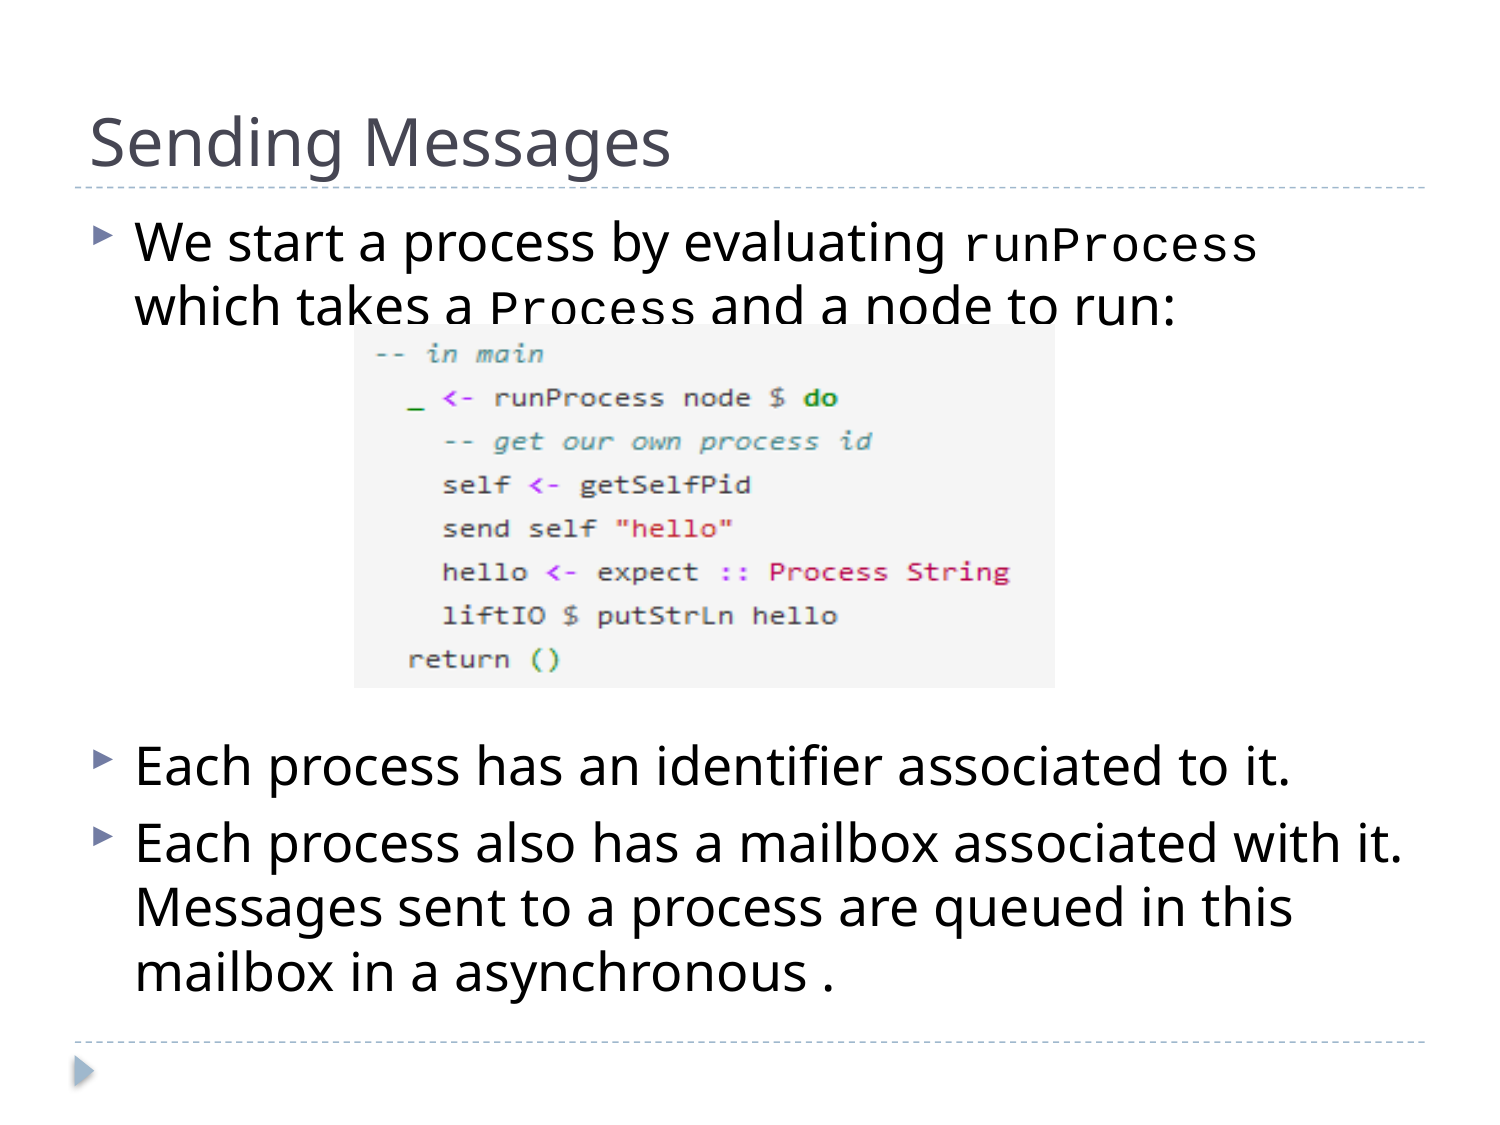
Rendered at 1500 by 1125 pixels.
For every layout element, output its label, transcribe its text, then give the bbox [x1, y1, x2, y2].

list We start a process by evaluating runProcess which takes a Process and a node to run: Each process has an identifier associated to it. Each process also has a mailbox associated with it. Messages sent to a process are queued in this mailbox in a asynchronous . [75, 200, 1425, 1010]
picture [354, 324, 1055, 688]
title Sending Messages [75, 24, 1425, 188]
